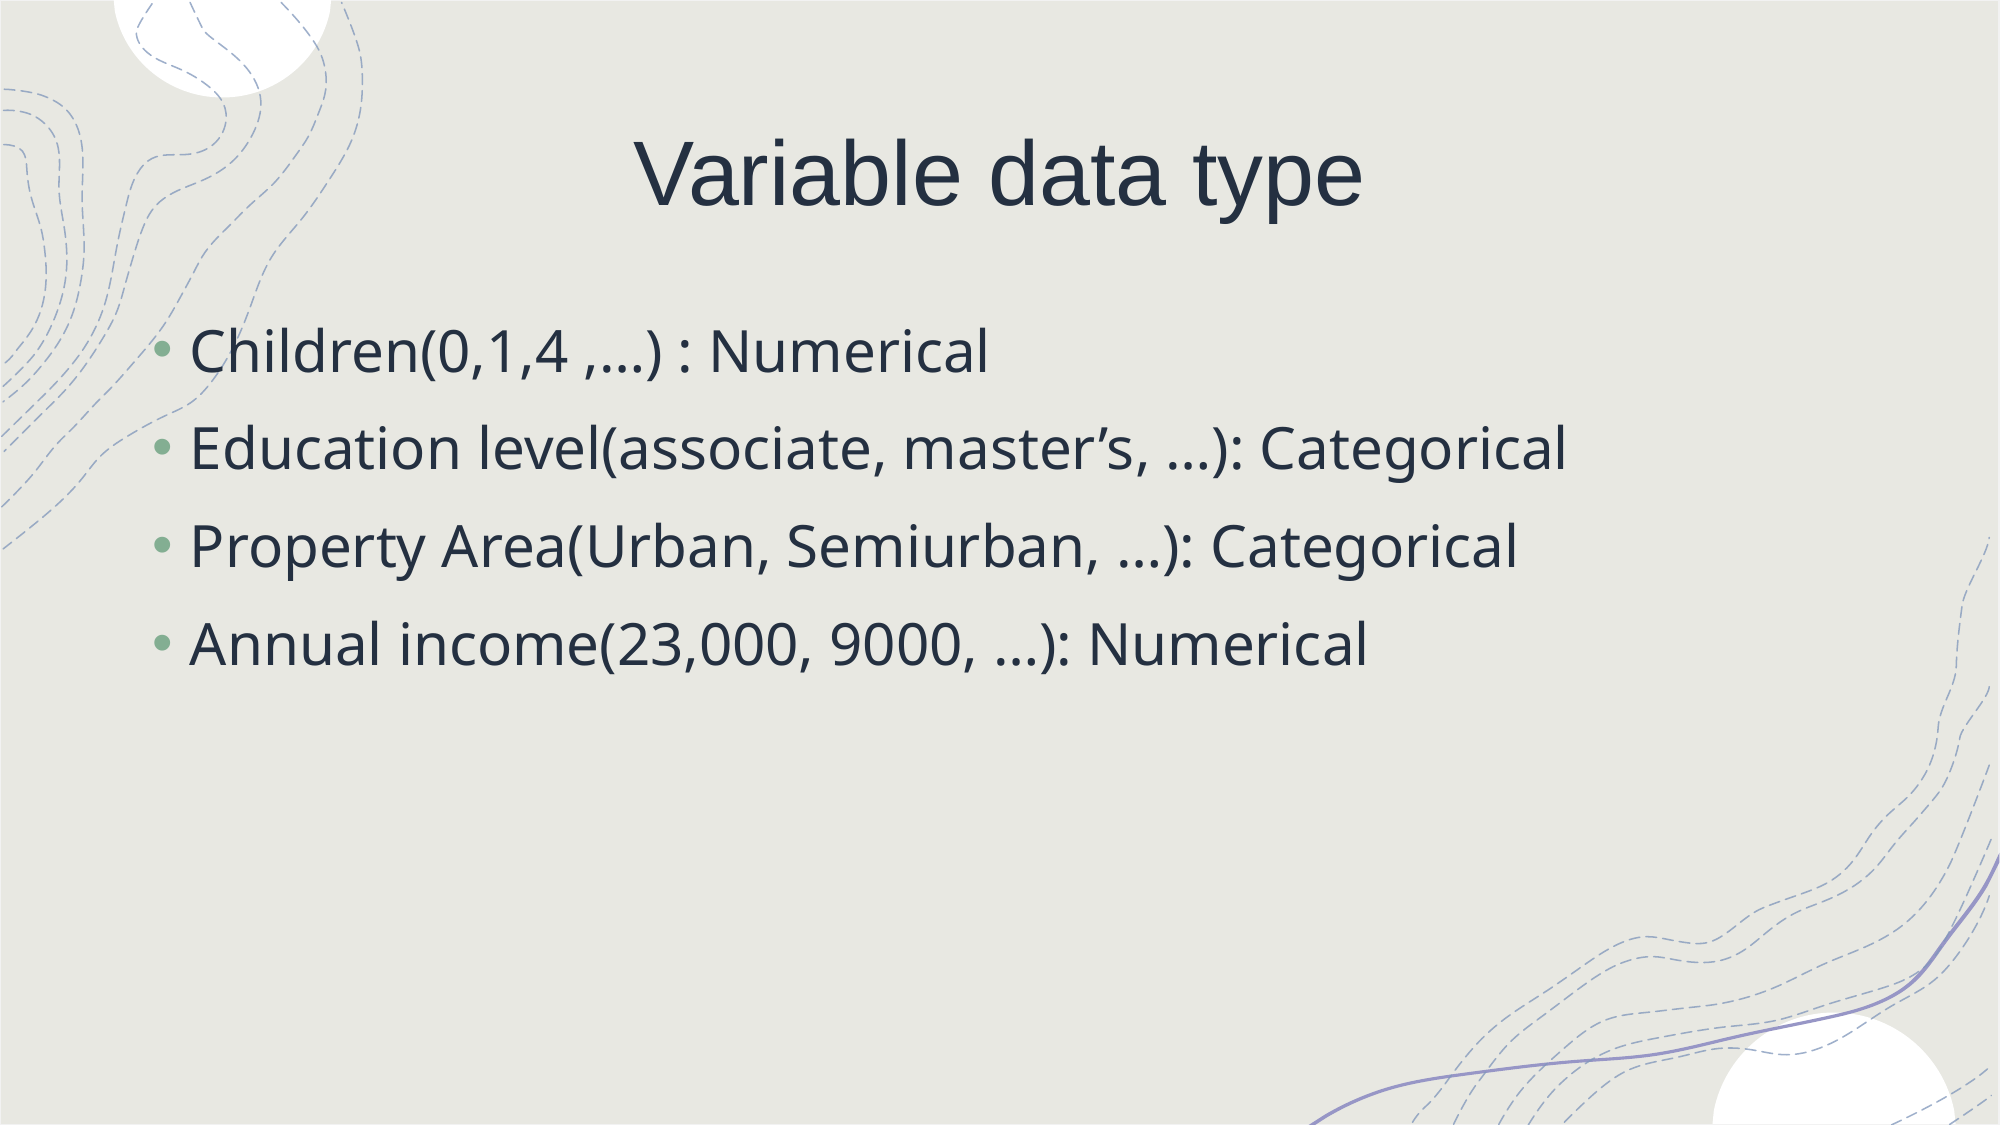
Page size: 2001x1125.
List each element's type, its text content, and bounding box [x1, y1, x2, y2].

title Variable data type [137, 59, 1863, 278]
list Children(0,1,4 ,…) : Numerical Education level(associate, master’s, …): Categorical Property Area(Urban, Semiurban, …): Categorical Annual income(23,000, 9000, …): Numerical [137, 299, 1863, 1014]
